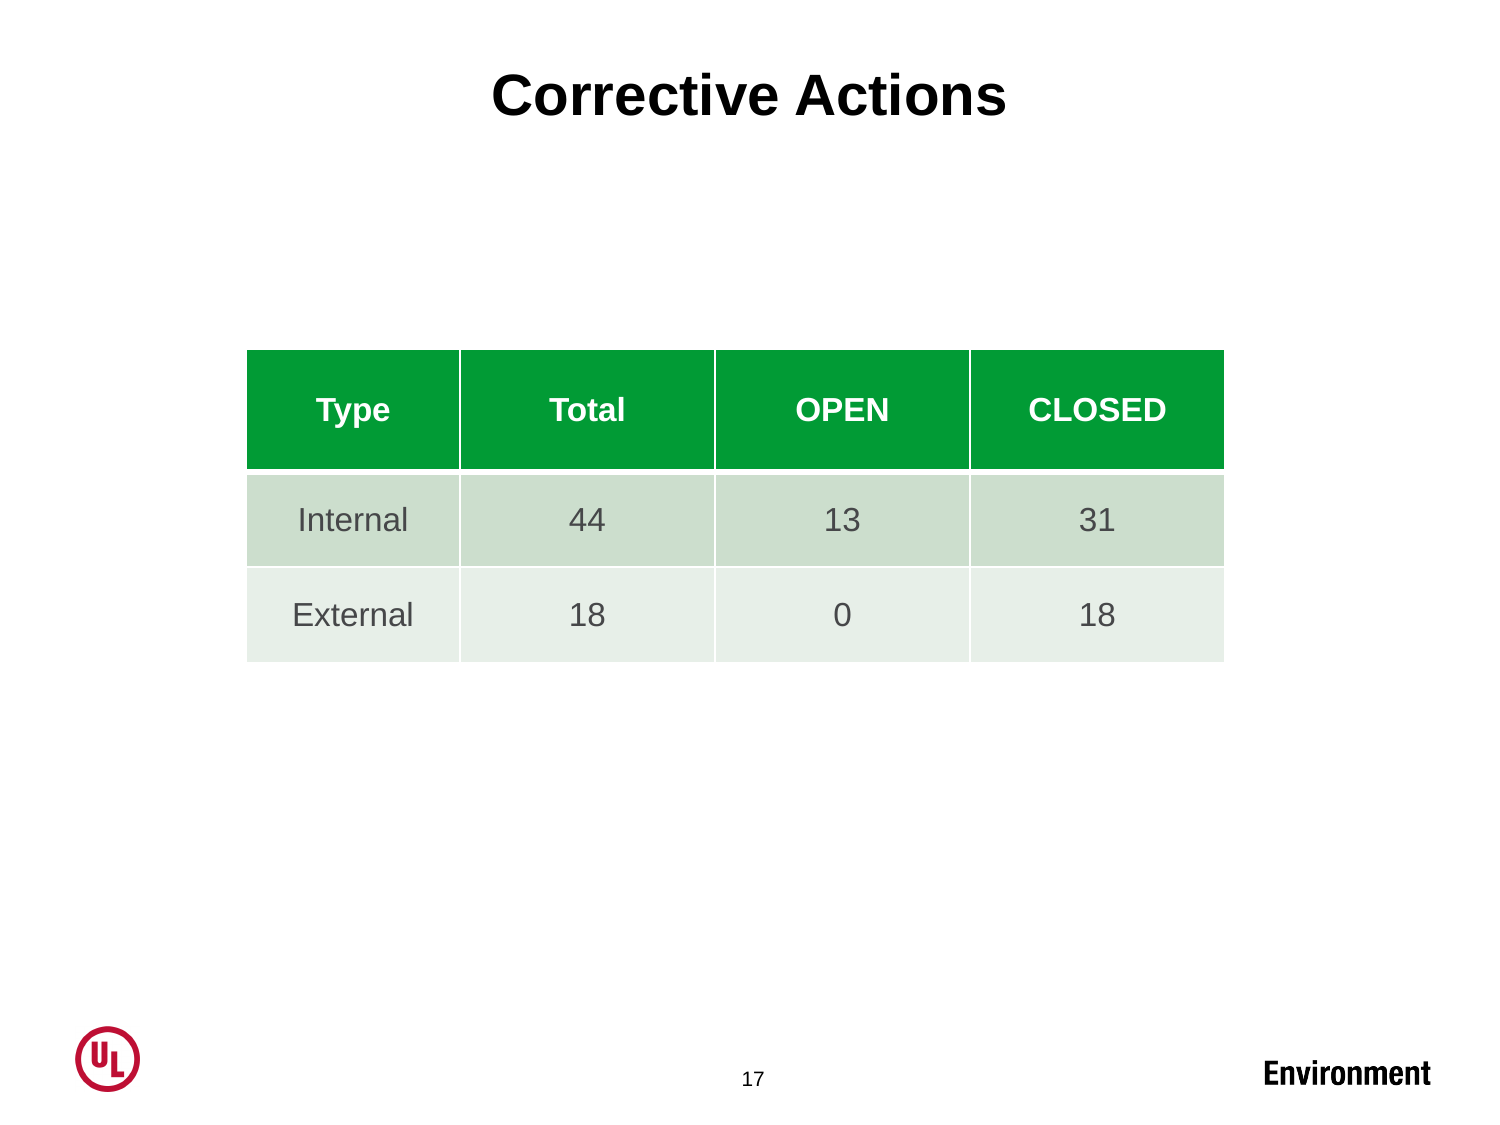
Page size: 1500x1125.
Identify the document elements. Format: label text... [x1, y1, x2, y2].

table_header OPEN [716, 350, 969, 469]
table_header Type [247, 350, 459, 469]
table_header Total [461, 350, 714, 469]
picture [1260, 1054, 1436, 1089]
table_header CLOSED [971, 350, 1224, 469]
picture [75, 1026, 140, 1092]
slide_number 17 [674, 1047, 780, 1108]
table_cell 18 [461, 568, 714, 662]
table_cell 0 [716, 568, 969, 662]
table_cell External [247, 568, 459, 662]
title Corrective Actions [0, 49, 1500, 238]
table_cell 18 [971, 568, 1224, 662]
table_cell 31 [971, 475, 1224, 566]
table_cell 44 [461, 475, 714, 566]
table_cell 13 [716, 475, 969, 566]
table_cell Internal [247, 475, 459, 566]
